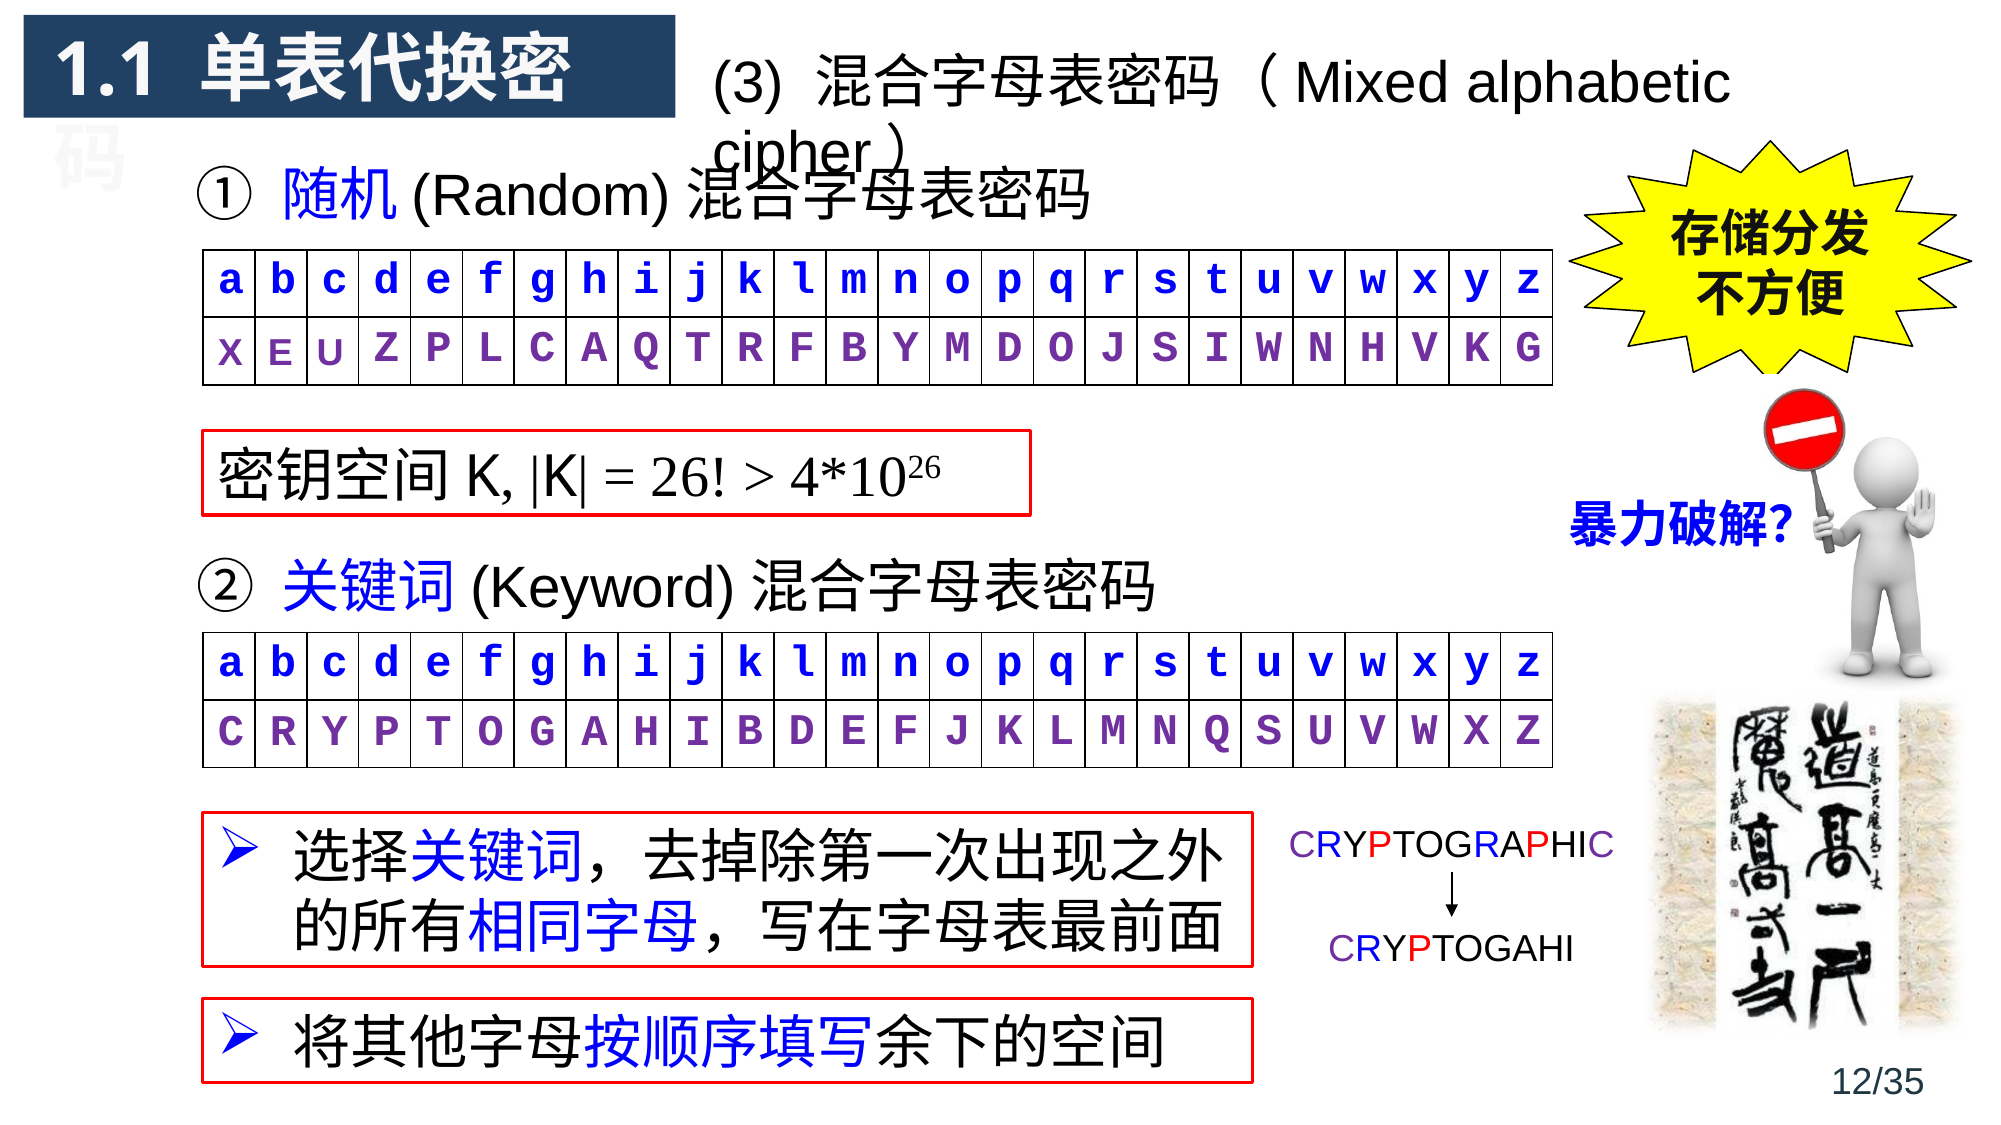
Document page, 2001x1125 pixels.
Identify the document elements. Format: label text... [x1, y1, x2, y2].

table_header A [566, 317, 618, 385]
table_header r [1086, 251, 1136, 316]
table_header n [879, 633, 929, 699]
text_box 将其他字母按顺序填写余下的空间 [202, 998, 1253, 1083]
table_header U [1293, 700, 1345, 768]
table_header p [982, 633, 1033, 699]
table_header C [514, 317, 566, 385]
table_header v [1294, 633, 1344, 699]
table_header Q [618, 317, 670, 385]
table_header u [1242, 251, 1292, 316]
table_header L [1033, 700, 1085, 768]
table_header I [1189, 317, 1241, 385]
table_header b [256, 251, 306, 316]
table_header H [618, 702, 670, 769]
table_header g [515, 251, 565, 316]
table_header D [774, 700, 825, 768]
table_header w [1346, 251, 1396, 316]
text_box ② 关键词(Keyword)混合字母表密码 [181, 541, 1173, 627]
table_header S [1241, 700, 1293, 768]
picture [1641, 686, 1967, 1042]
table_header t [1190, 633, 1240, 699]
table_header N [1293, 317, 1345, 385]
table_header d [359, 251, 410, 316]
text_box CRYPTOGRAPHIC [1273, 812, 1630, 872]
table_header i [619, 633, 669, 699]
table_header Q [1189, 700, 1241, 768]
table_header t [1190, 251, 1240, 316]
table_header v [1294, 251, 1344, 316]
table_header R [722, 317, 774, 385]
table_header Y [878, 317, 929, 385]
table_header w [1346, 633, 1396, 699]
table_header x [1398, 251, 1448, 316]
table_header J [1085, 317, 1137, 385]
table_header f [463, 251, 513, 316]
text_box U [301, 320, 358, 381]
table_header C [203, 702, 255, 769]
table_header R [255, 702, 307, 769]
table_header I [670, 702, 722, 769]
table_header g [515, 633, 565, 699]
table_header D [981, 317, 1033, 385]
table_header K [981, 700, 1033, 768]
table_header X [1448, 700, 1500, 768]
table_header z [1501, 633, 1547, 699]
table_header x [1398, 633, 1448, 699]
table_header T [670, 317, 722, 385]
title 1.1 单表代换密码 [23, 14, 676, 118]
table_header l [775, 251, 825, 316]
text_box 密钥空间K, |K| = 26! > 4*1026 [202, 430, 1031, 516]
table_header h [567, 251, 617, 316]
text_box (3) 混合字母表密码（Mixed alphabetic cipher） [697, 36, 1977, 192]
table_header q [1034, 251, 1084, 316]
table_header l [775, 633, 825, 699]
table_header e [411, 251, 462, 316]
table_header S [1137, 317, 1189, 385]
table_header B [722, 700, 774, 768]
table_header V [1397, 317, 1449, 385]
table_header W [1396, 700, 1448, 768]
table_header y [1450, 633, 1500, 699]
table_header L [462, 317, 514, 385]
table_header o [930, 251, 981, 316]
table_header c [308, 251, 358, 316]
table_header K [1449, 317, 1500, 385]
table_header W [1241, 317, 1293, 385]
table_header s [1138, 251, 1188, 316]
table_header M [1085, 700, 1137, 768]
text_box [1552, 374, 1998, 716]
table_header y [1450, 251, 1500, 316]
table_header d [359, 633, 410, 699]
table_header O [1033, 317, 1085, 385]
table_header f [463, 633, 513, 699]
table_header F [774, 317, 826, 385]
table_header V [1345, 700, 1396, 768]
table_header E [825, 700, 877, 768]
text_box CRYPTOGAHI [1313, 916, 1590, 977]
table_header q [1034, 633, 1084, 699]
table_header z [1501, 251, 1552, 316]
table_header Z [358, 317, 410, 385]
table_header A [566, 702, 618, 769]
table_header m [827, 251, 877, 316]
text_box E [253, 320, 301, 381]
table_header j [671, 633, 721, 699]
table_header k [723, 251, 773, 316]
table_header h [567, 633, 617, 699]
table_header P [410, 317, 462, 385]
table_header G [514, 702, 566, 769]
table_header a [204, 633, 254, 699]
text_box 存储分发不方便 [1569, 140, 1972, 373]
table_header s [1138, 633, 1188, 699]
table_header P [359, 702, 410, 769]
table_header B [826, 317, 878, 385]
table_header c [308, 633, 358, 699]
table_header O [462, 702, 514, 769]
text_box X [203, 320, 253, 381]
table_header e [411, 633, 462, 699]
table_header u [1242, 633, 1292, 699]
table_header Z [1500, 700, 1552, 768]
table_header a [204, 251, 254, 316]
table_header T [410, 702, 462, 769]
table_header i [619, 251, 669, 316]
table_header J [929, 700, 981, 768]
table_header r [1086, 633, 1136, 699]
text_box 选择关键词，去掉除第一次出现之外的所有相同字母，写在字母表最前面 [202, 812, 1253, 967]
text_box ① 随机(Random)混合字母表密码 [181, 149, 1108, 235]
table_header b [256, 633, 306, 699]
table_header j [671, 251, 721, 316]
table_header n [879, 251, 929, 316]
table_header H [1345, 317, 1397, 385]
table_header o [930, 633, 981, 699]
table_header m [827, 633, 877, 699]
table_header Y [307, 702, 359, 769]
table_header G [1500, 317, 1552, 385]
table_header k [723, 633, 773, 699]
table_header N [1137, 700, 1189, 768]
table_header F [877, 700, 929, 768]
table_header M [929, 317, 981, 385]
table_header p [982, 251, 1033, 316]
